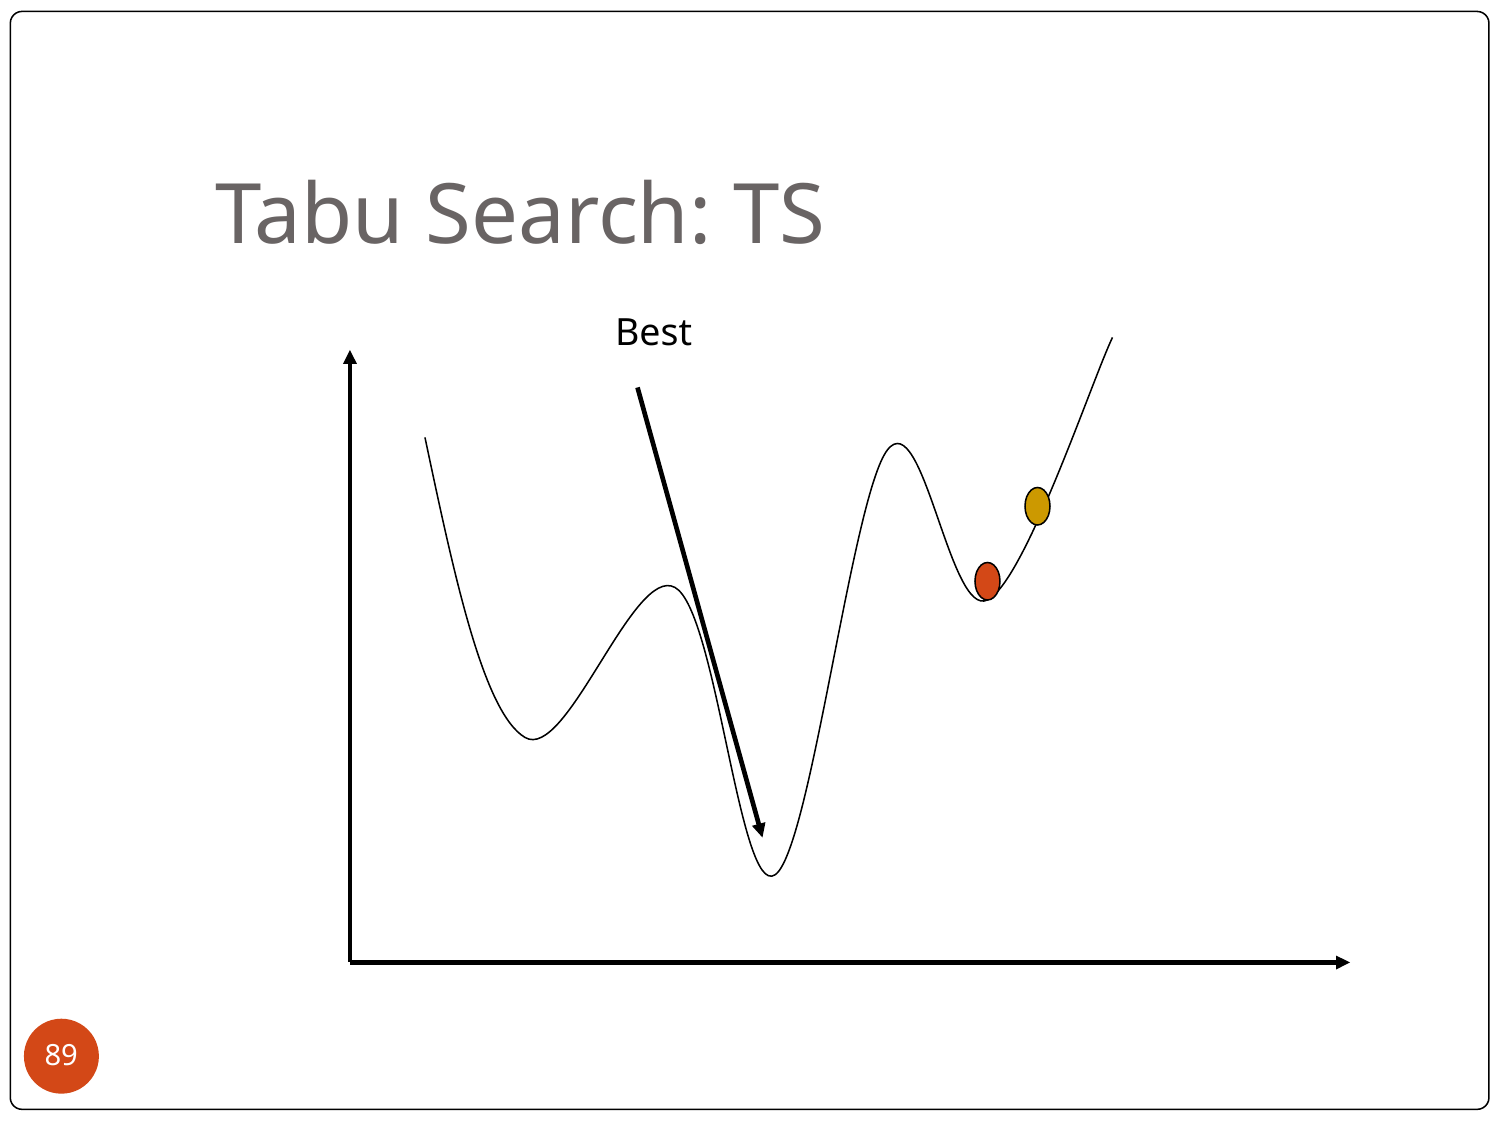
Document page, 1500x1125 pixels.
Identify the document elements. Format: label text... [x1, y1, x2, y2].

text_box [637, 387, 763, 838]
text_box Best [600, 299, 775, 361]
text_box [424, 407, 632, 740]
text_box [751, 337, 1113, 877]
text_box [975, 562, 1000, 601]
text_box ‹#› [23, 1018, 99, 1094]
title Tabu Search: TS [200, 140, 1479, 275]
text_box [1025, 487, 1051, 526]
